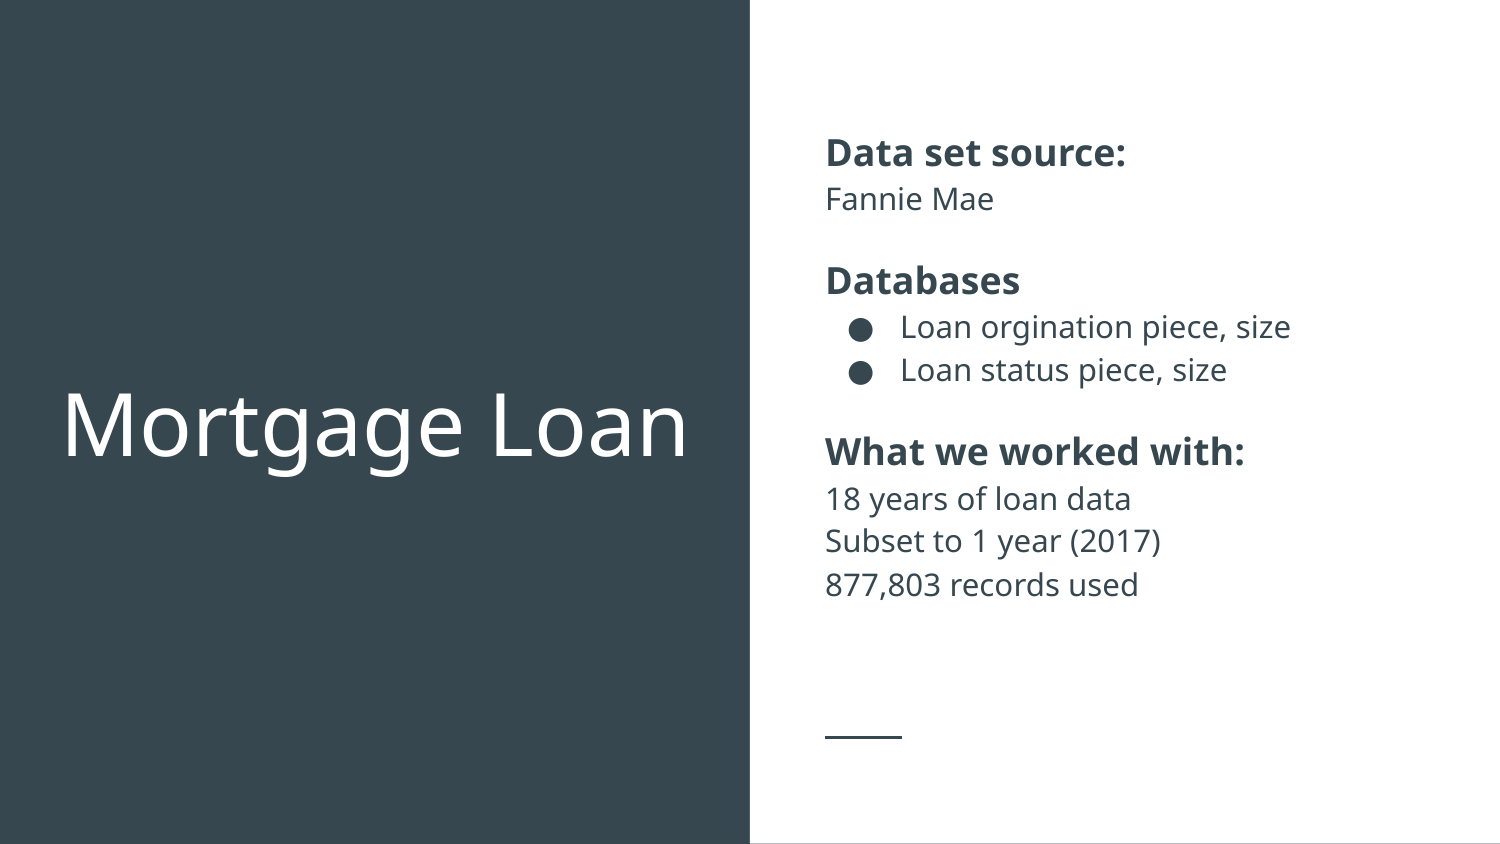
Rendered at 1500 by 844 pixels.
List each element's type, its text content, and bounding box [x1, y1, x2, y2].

list Data set source: Fannie Mae Databases Loan orgination piece, size Loan status piece, size What we worked with: 18 years of loan data Subset to 1 year (2017) 877,803 records used [810, 118, 1440, 725]
title Mortgage Loan [43, 313, 708, 530]
